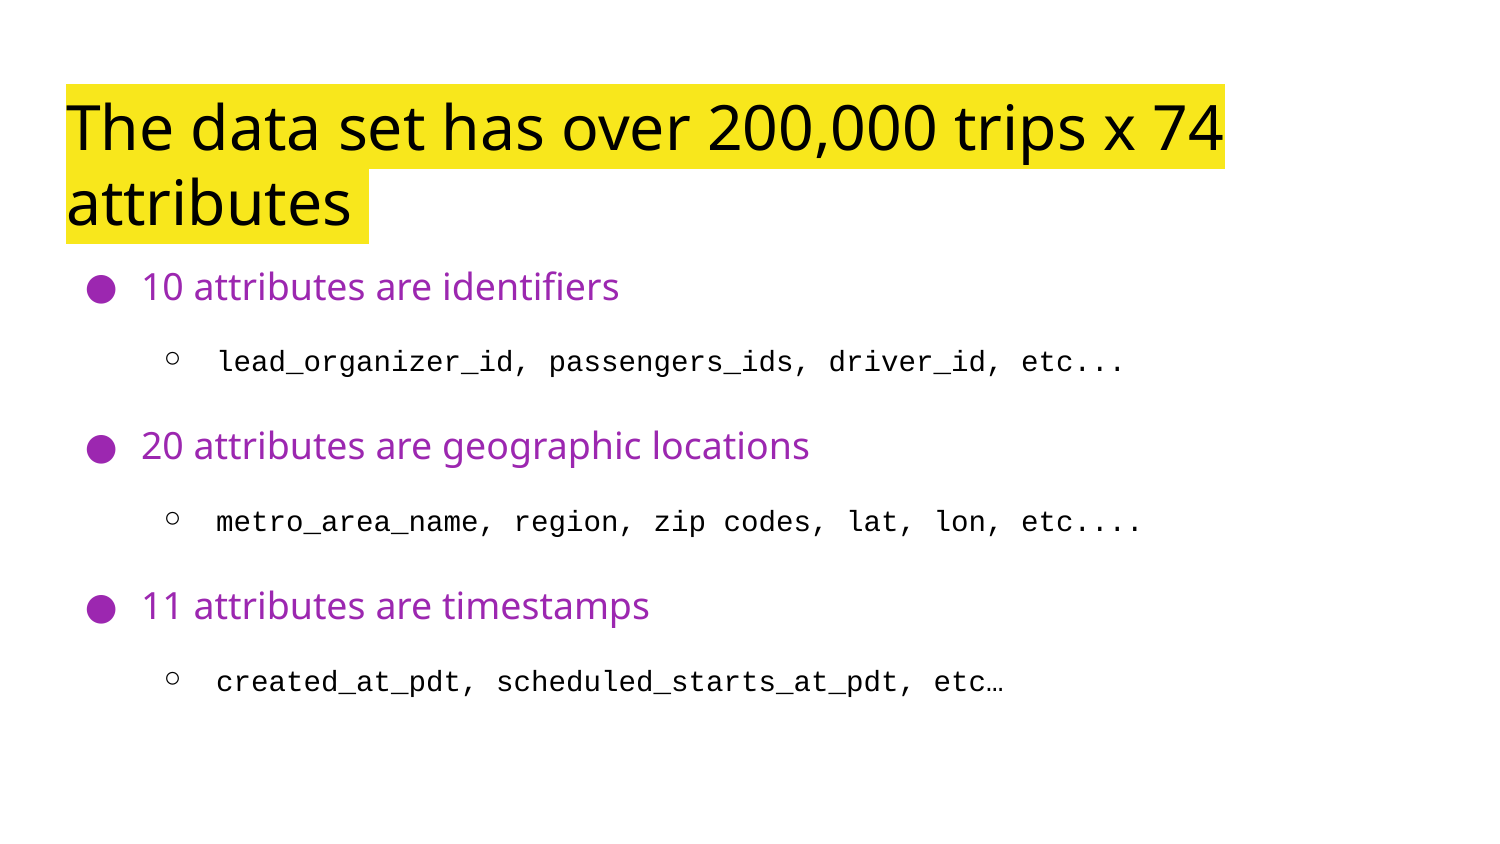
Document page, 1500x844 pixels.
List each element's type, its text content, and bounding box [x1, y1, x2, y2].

title The data set has over 200,000 trips x 74 attributes [51, 72, 1449, 167]
list 10 attributes are identifiers lead_organizer_id, passengers_ids, driver_id, etc... 20 attributes are geographic locations metro_area_name, region, zip codes, lat, lon, etc.... 11 attributes are timestamps created_at_pdt, scheduled_starts_at_pdt, etc… [51, 202, 1449, 750]
